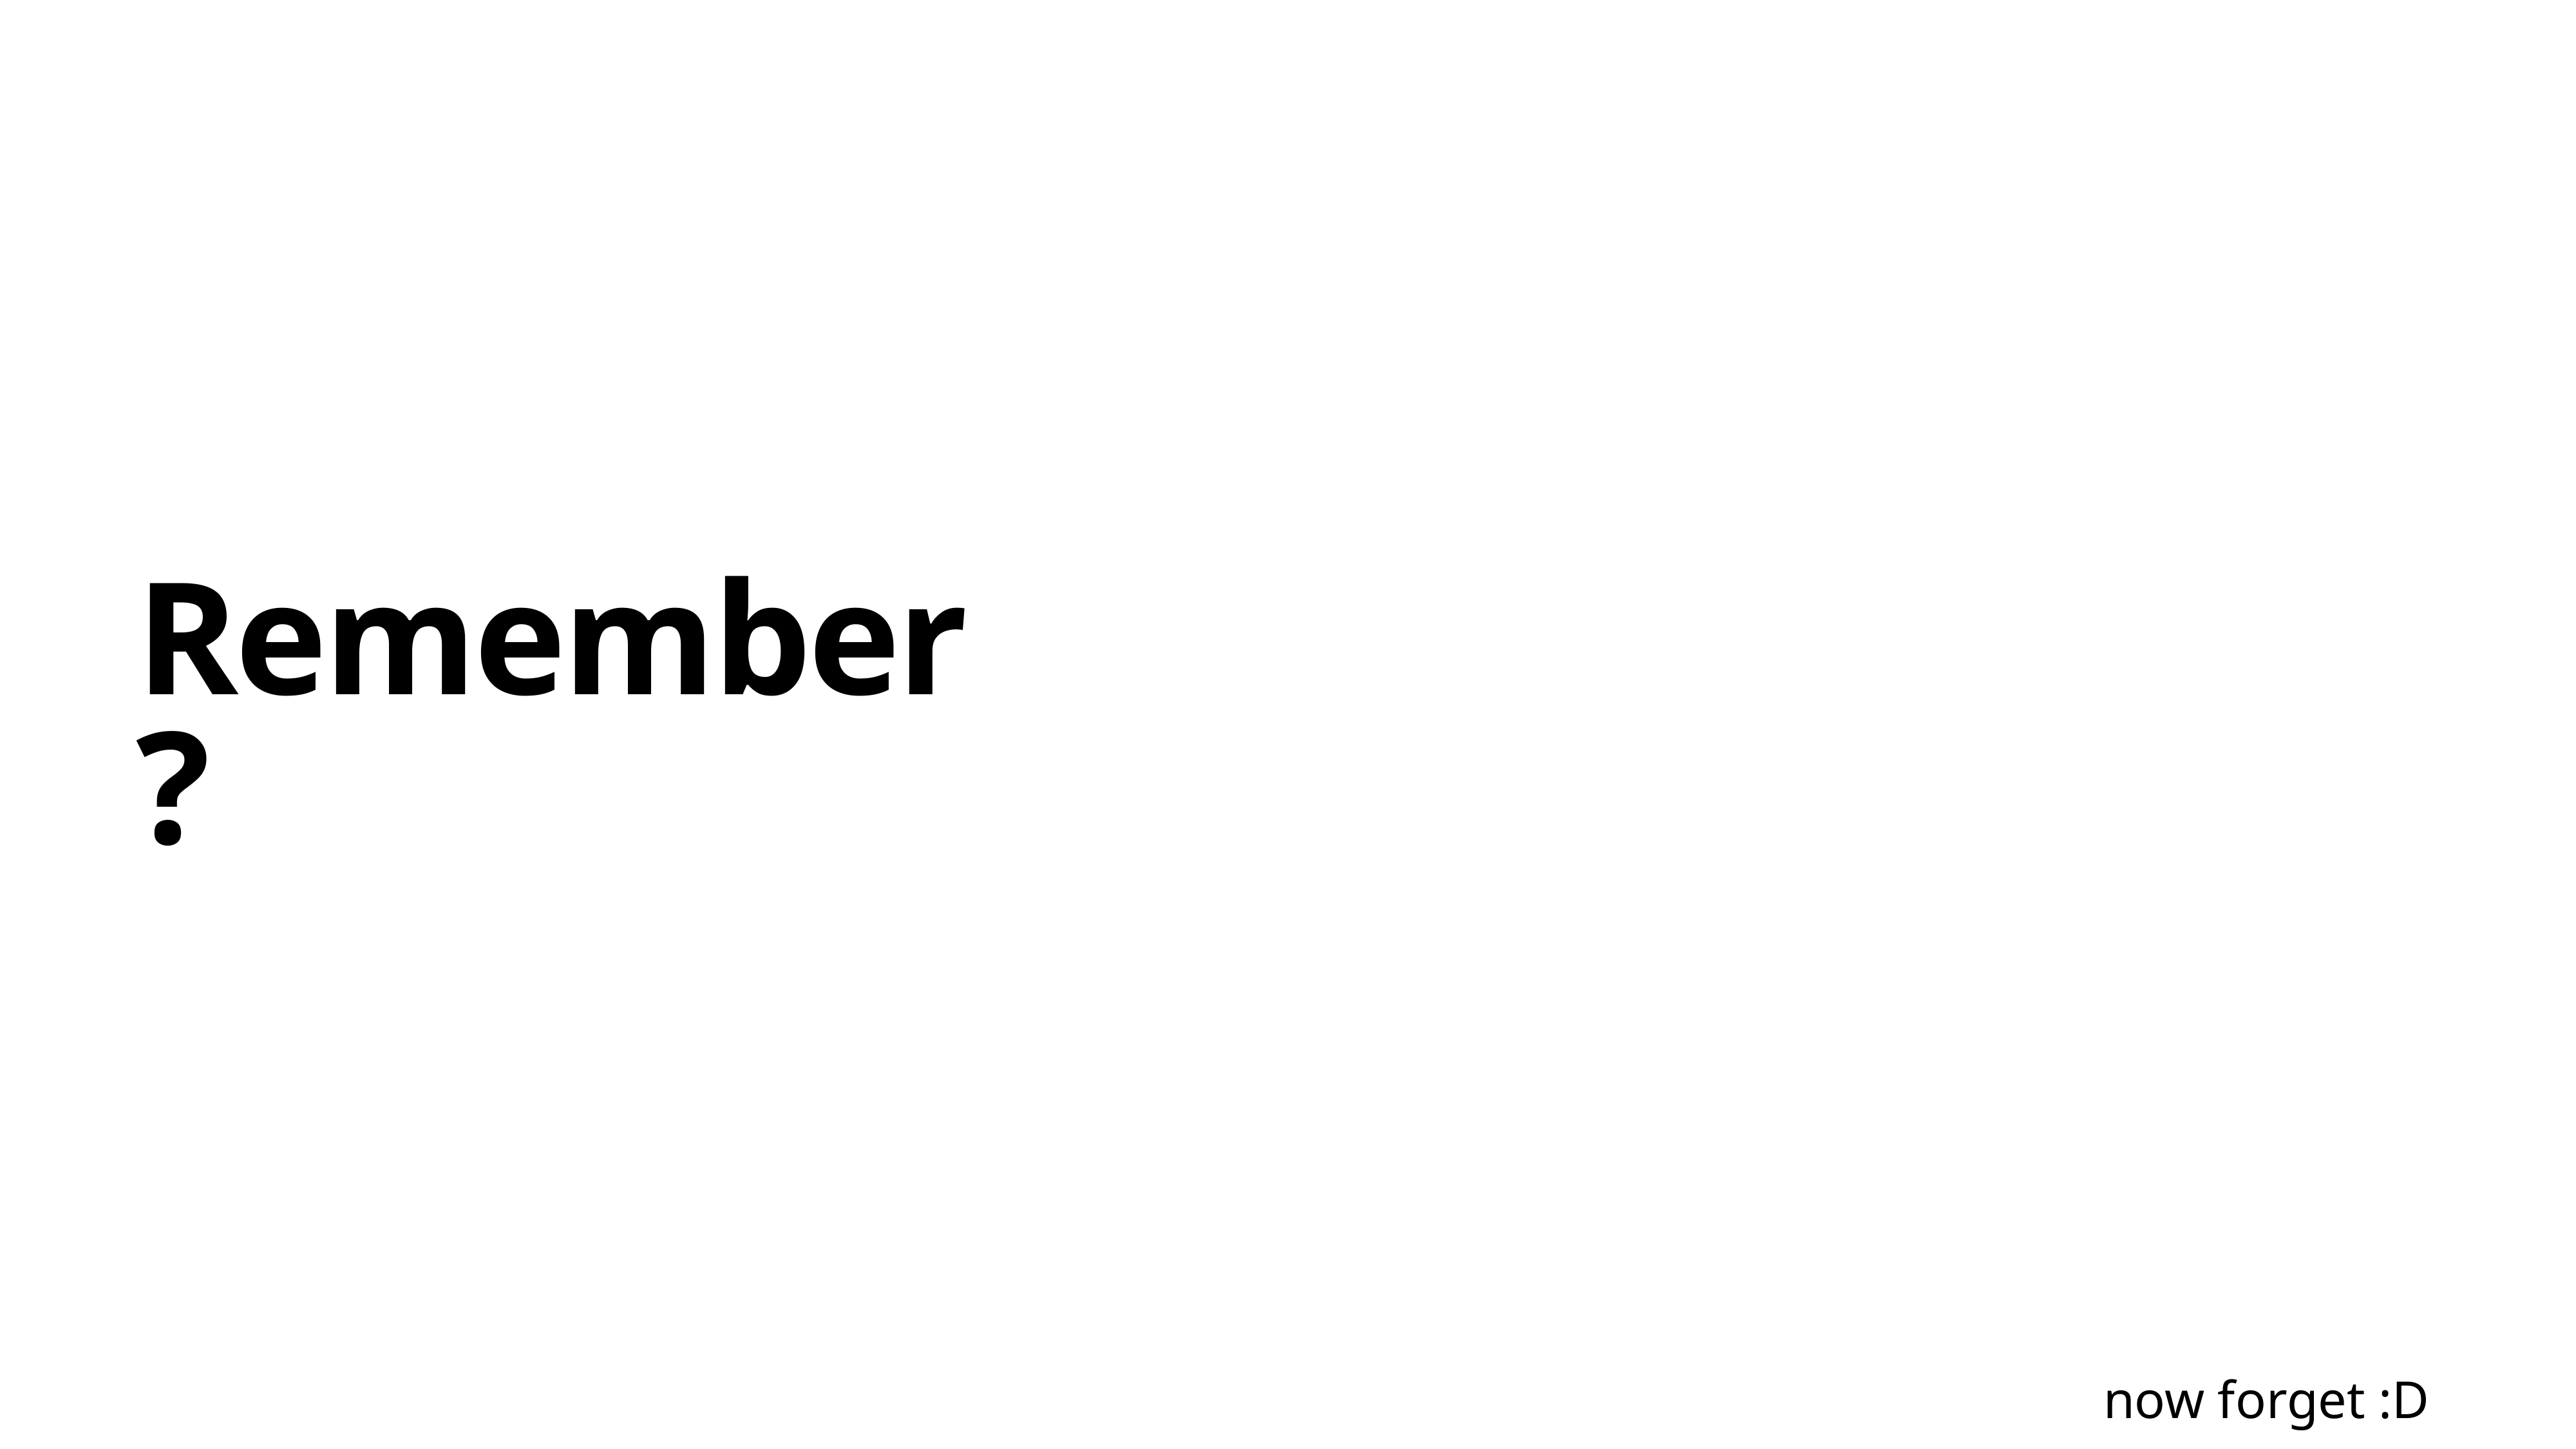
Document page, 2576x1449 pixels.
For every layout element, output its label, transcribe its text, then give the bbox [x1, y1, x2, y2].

text_box now forget :D [2098, 1369, 2436, 1435]
title Remember? [130, 594, 1026, 855]
